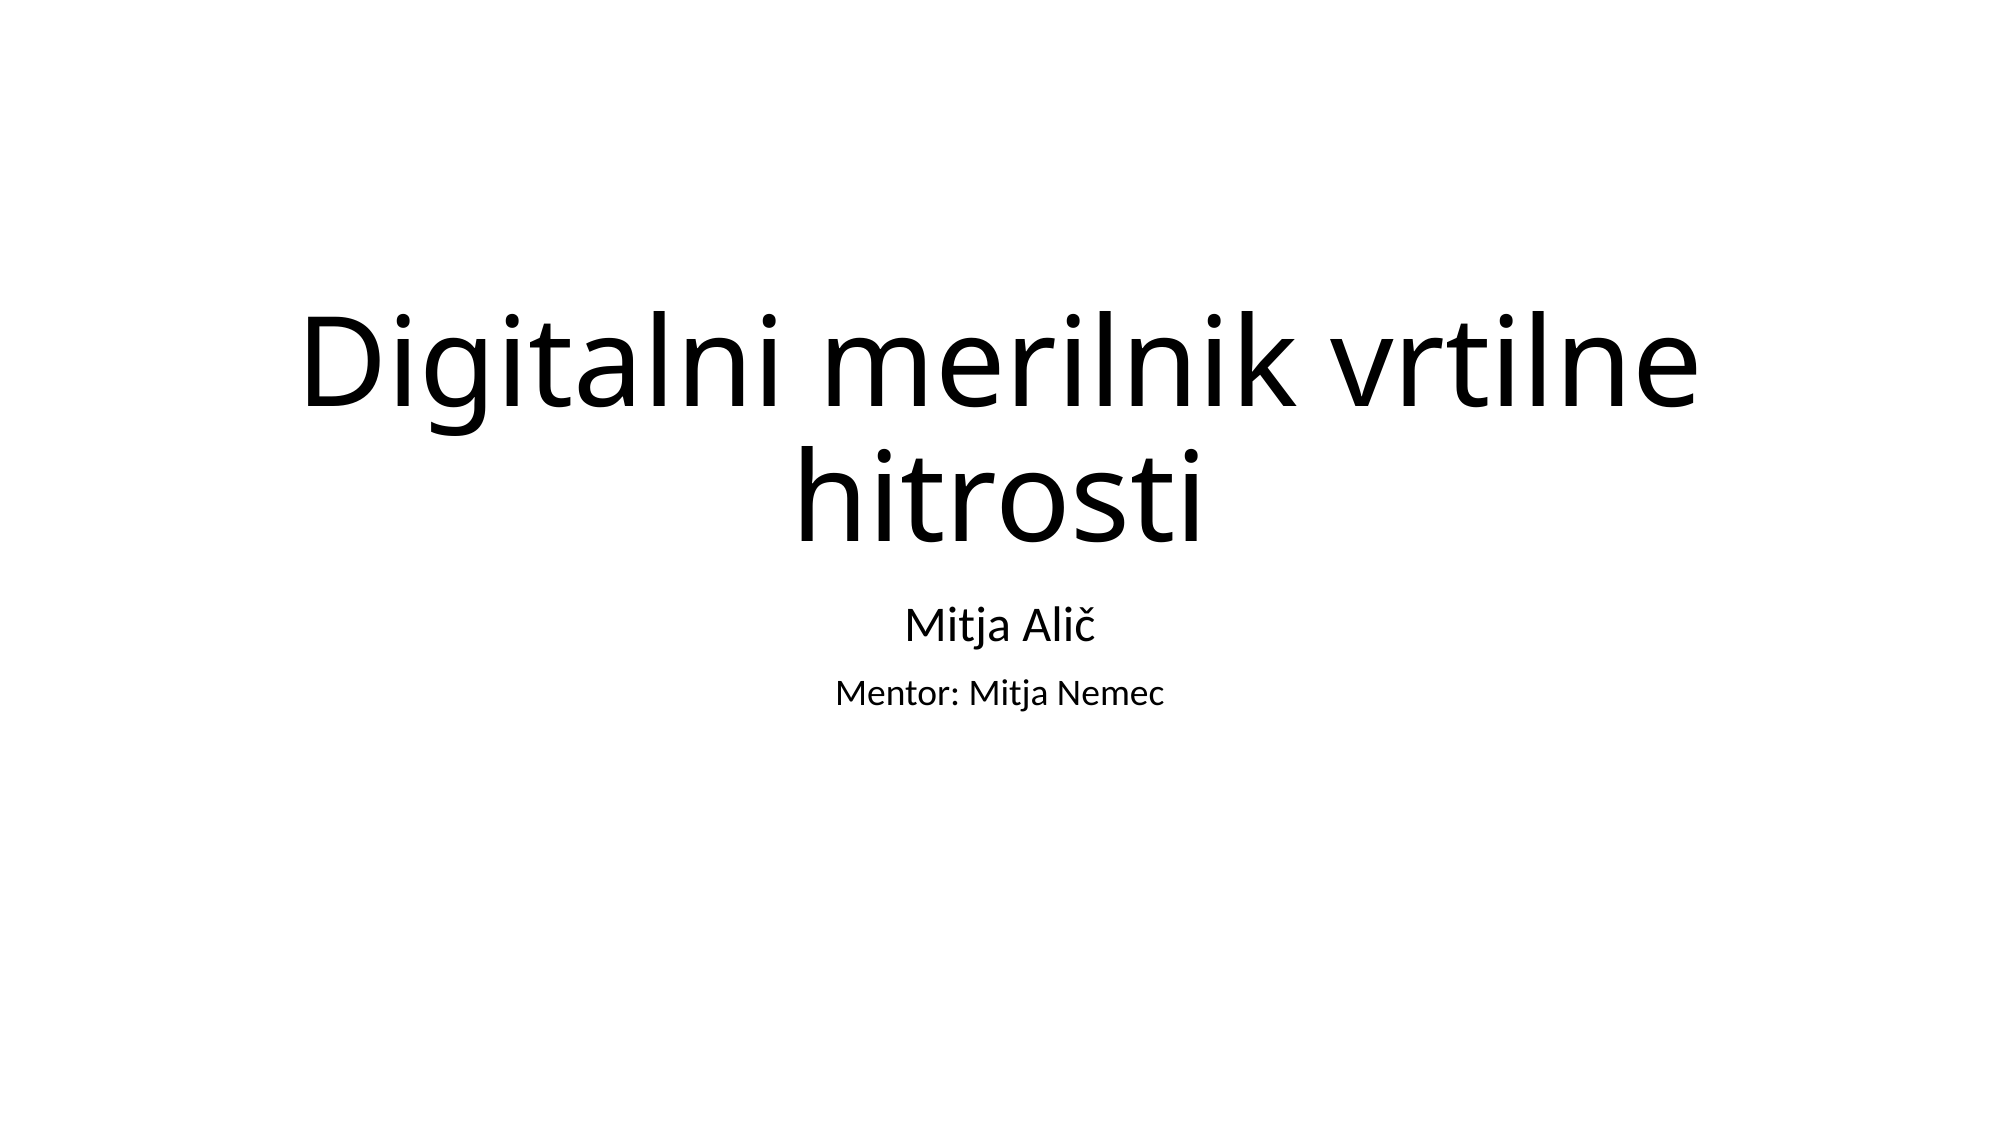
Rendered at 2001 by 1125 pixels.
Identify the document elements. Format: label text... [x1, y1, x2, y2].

subtitle Mitja Alič Mentor: Mitja Nemec [249, 590, 1750, 863]
title Digitalni merilnik vrtilne hitrosti [249, 184, 1750, 576]
